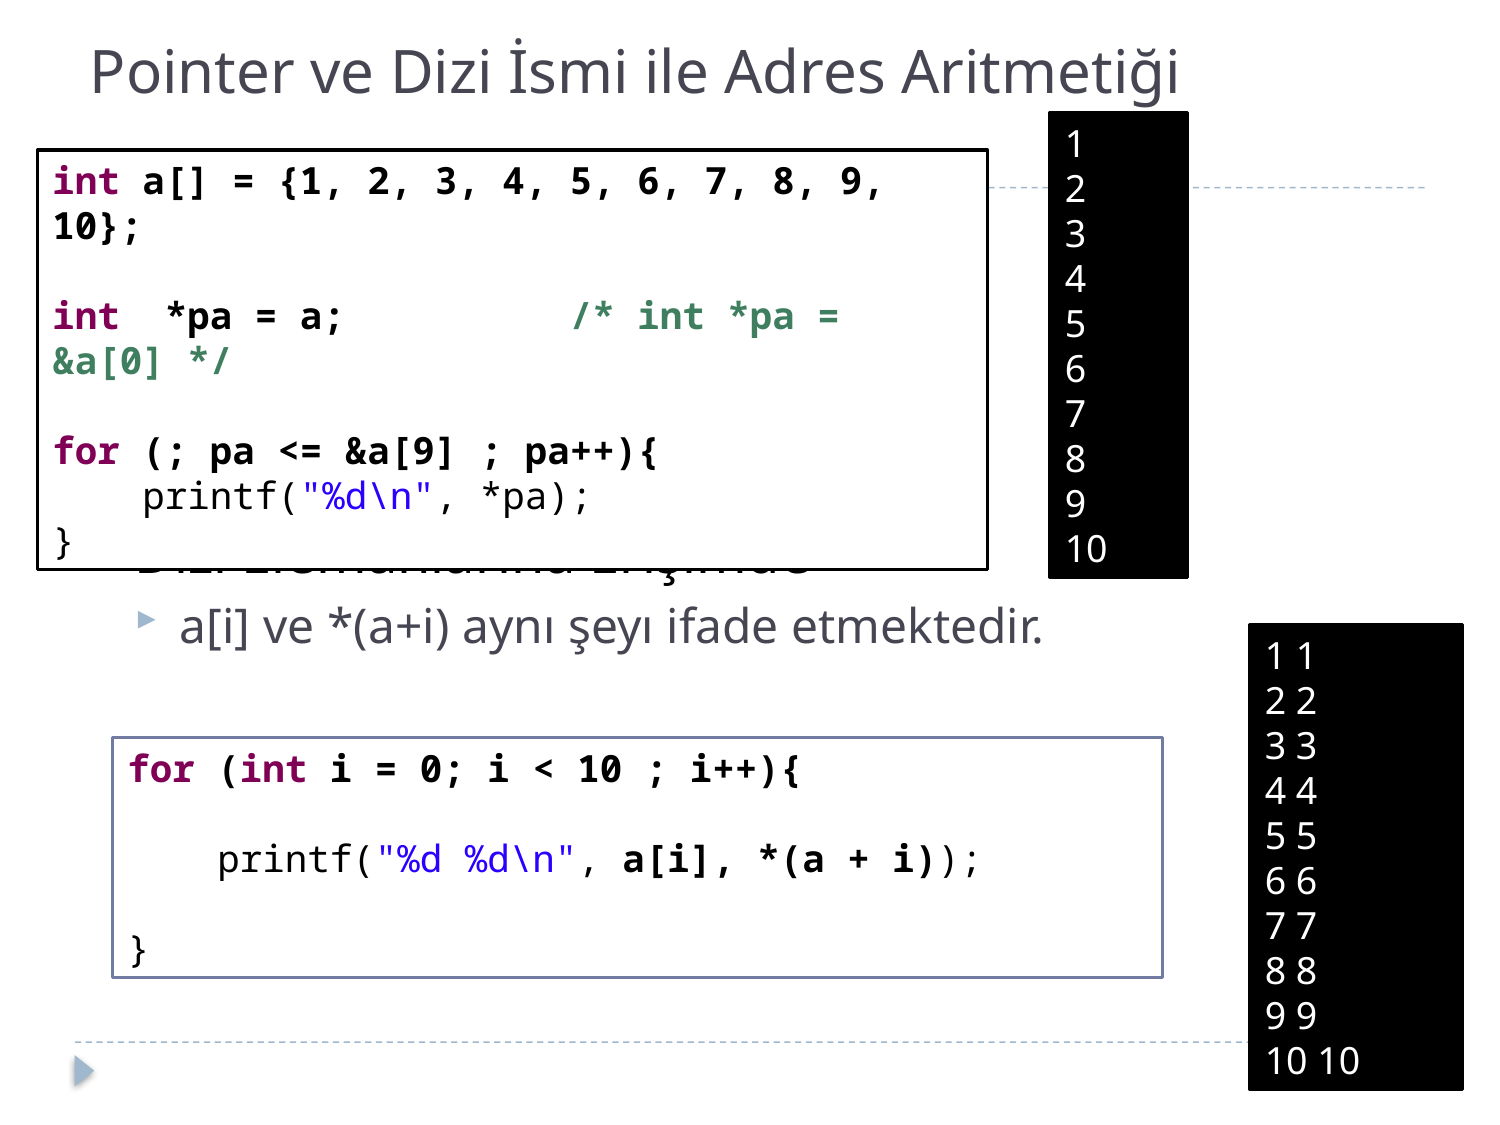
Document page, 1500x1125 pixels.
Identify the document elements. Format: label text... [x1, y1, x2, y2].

text_box for (int i = 0; i < 10 ; i++){ printf("%d %d\n", a[i], *(a + i)); } [111, 736, 1164, 979]
text_box int a[] = {1, 2, 3, 4, 5, 6, 7, 8, 9, 10}; int *pa = a; /* int *pa = &a[0] */ for (; pa <= &a[9] ; pa++){ printf("%d\n", *pa); } [36, 148, 989, 571]
text_box 1 2 3 4 5 6 7 8 9 10 [1048, 111, 1189, 579]
list Dizi Elemanlarına Erişimde a[i] ve *(a+i) aynı şeyı ifade etmektedir. [75, 125, 1425, 1063]
title Pointer ve Dizi İsmi ile Adres Aritmetiği [75, 24, 1425, 113]
text_box 1 1 2 2 3 3 4 4 5 5 6 6 7 7 8 8 9 9 10 10 [1248, 623, 1464, 1091]
